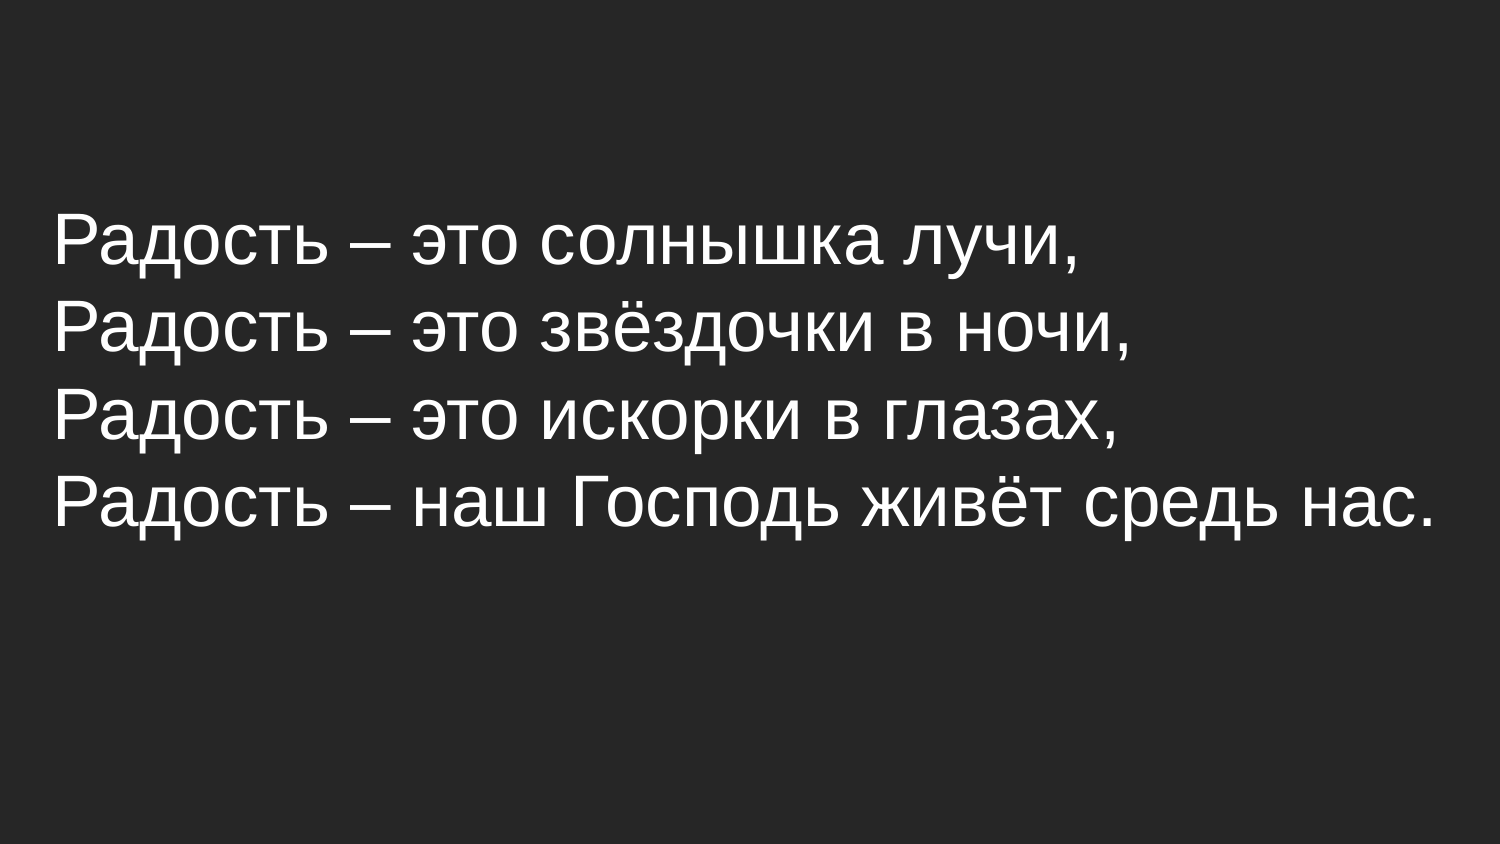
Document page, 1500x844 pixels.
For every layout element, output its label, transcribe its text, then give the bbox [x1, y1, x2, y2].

title Радость – это солнышка лучи, Радость – это звёздочки в ночи, Радость – это искорки в глазах, Радость – наш Господь живёт средь нас. [37, 183, 1500, 844]
